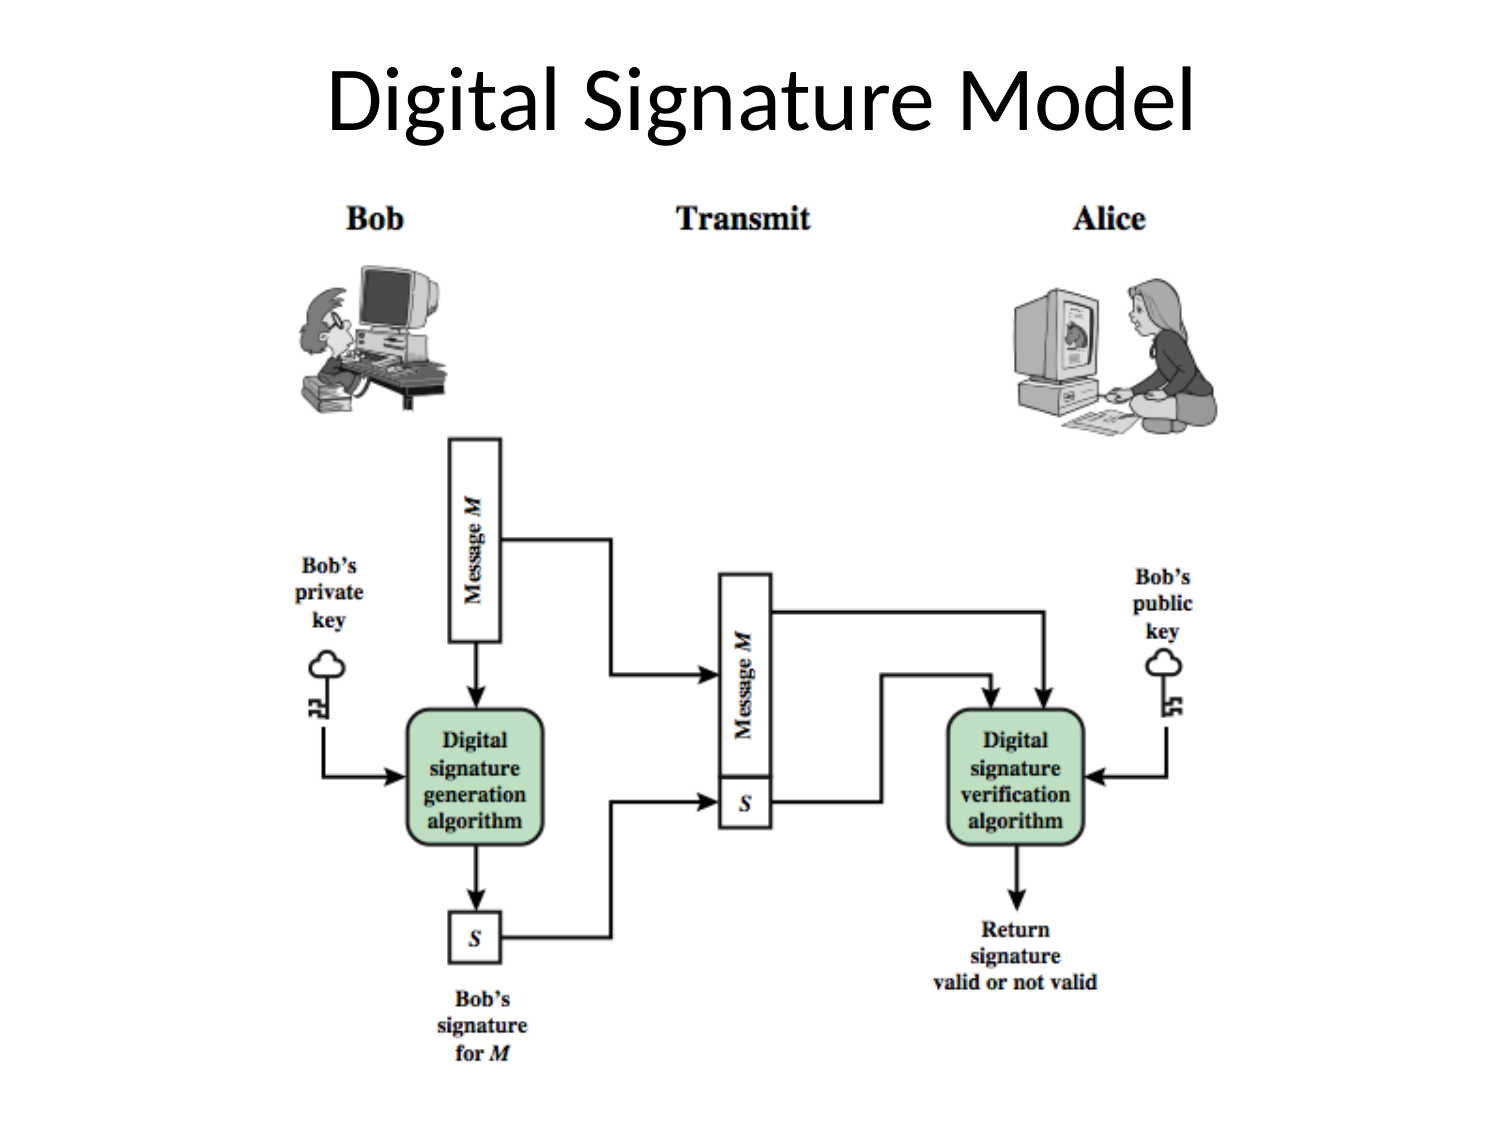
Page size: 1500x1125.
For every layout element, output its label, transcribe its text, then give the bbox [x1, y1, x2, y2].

title Digital Signature Model [87, 0, 1438, 187]
picture [262, 187, 1242, 1096]
